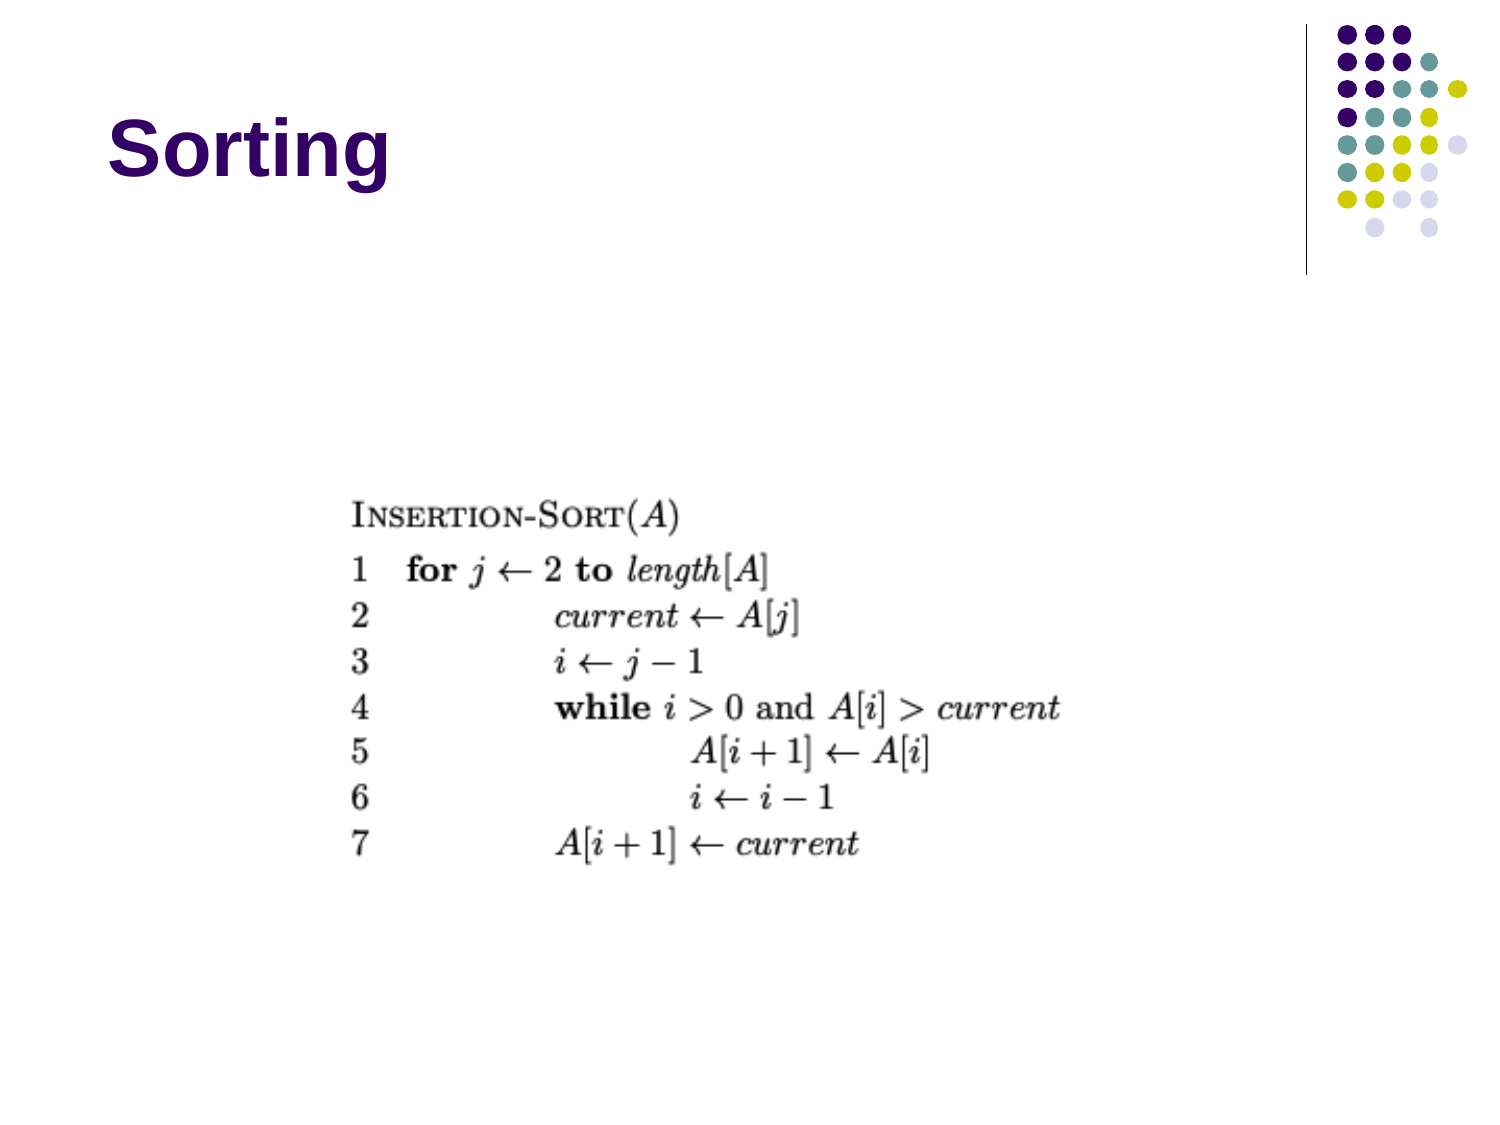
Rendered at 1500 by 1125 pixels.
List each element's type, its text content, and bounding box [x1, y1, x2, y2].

title Sorting [99, 36, 1439, 201]
picture [316, 471, 1118, 895]
